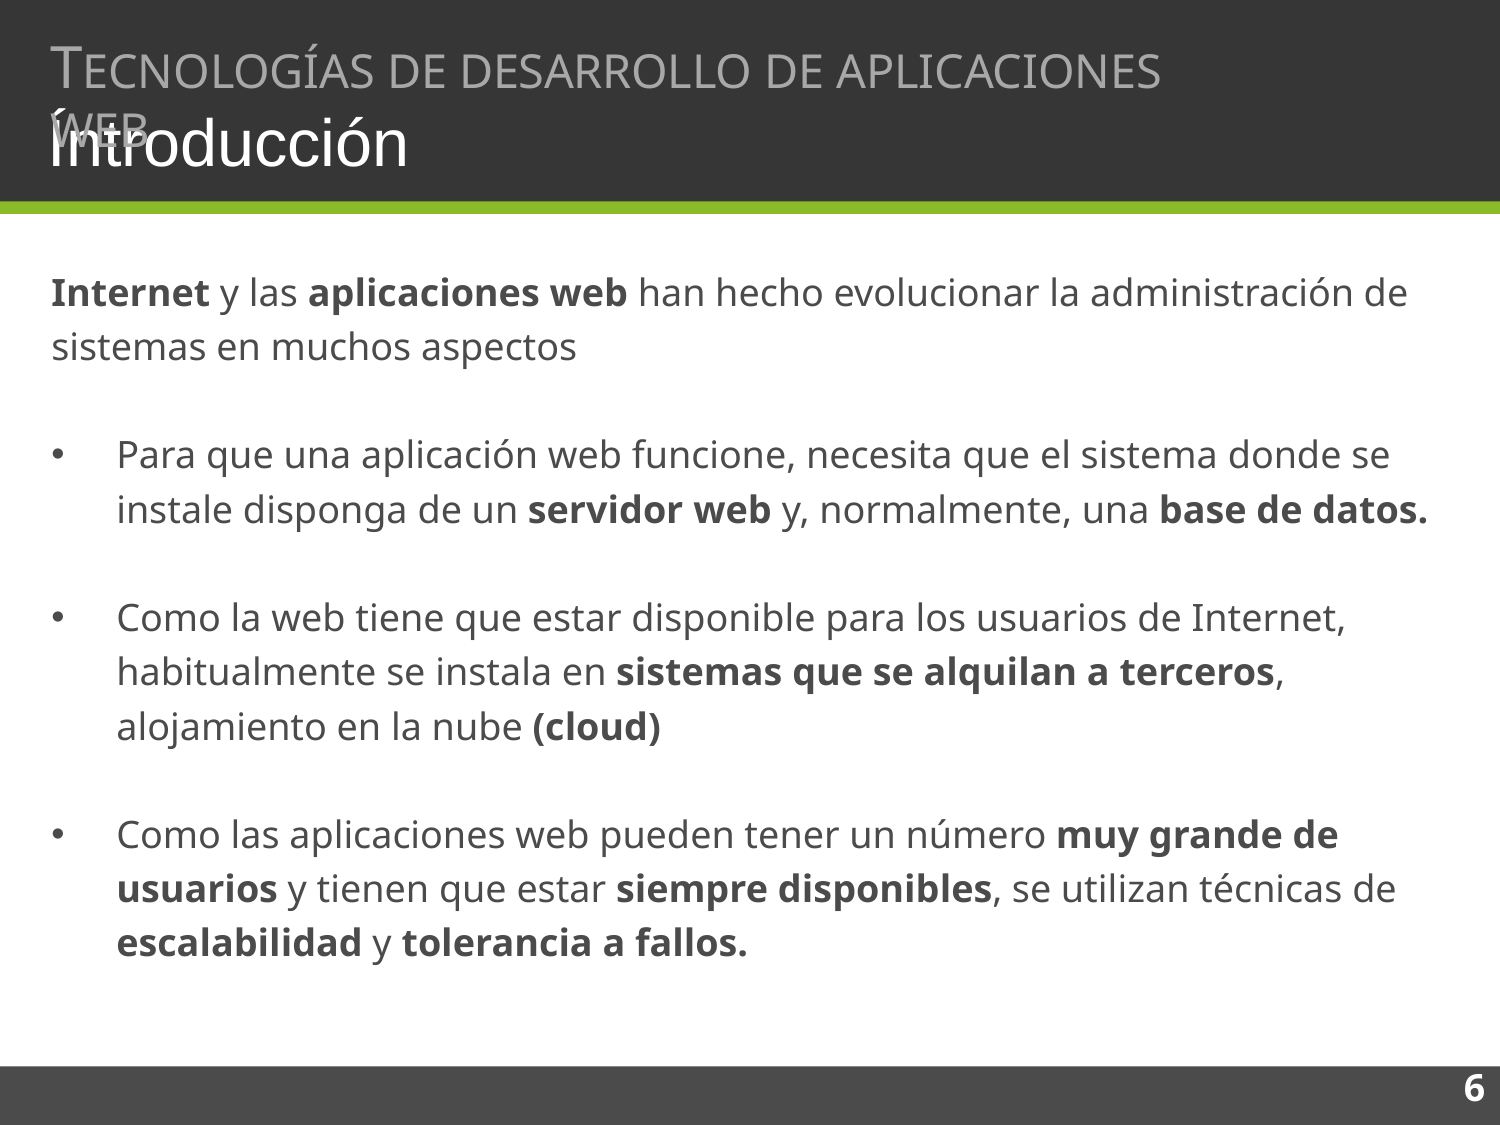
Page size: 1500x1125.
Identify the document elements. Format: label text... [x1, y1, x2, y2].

title Íntroducción [45, 97, 661, 288]
text_box Internet y las aplicaciones web han hecho evolucionar la administración de sistemas en muchos aspectos Para que una aplicación web funcione, necesita que el sistema donde se instale disponga de un servidor web y, normalmente, una base de datos. Como la web tiene que estar disponible para los usuarios de Internet, habitualmente se instala en sistemas que se alquilan a terceros, alojamiento en la nube (cloud) Como las aplicaciones web pueden tener un número muy grande de usuarios y tienen que estar siempre disponibles, se utilizan técnicas de escalabilidad y tolerancia a fallos. [51, 259, 1436, 1013]
text_box TECNOLOGÍAS DE DESARROLLO DE APLICACIONES WEB [48, 28, 1210, 157]
text_box 6 [1459, 1077, 1490, 1116]
